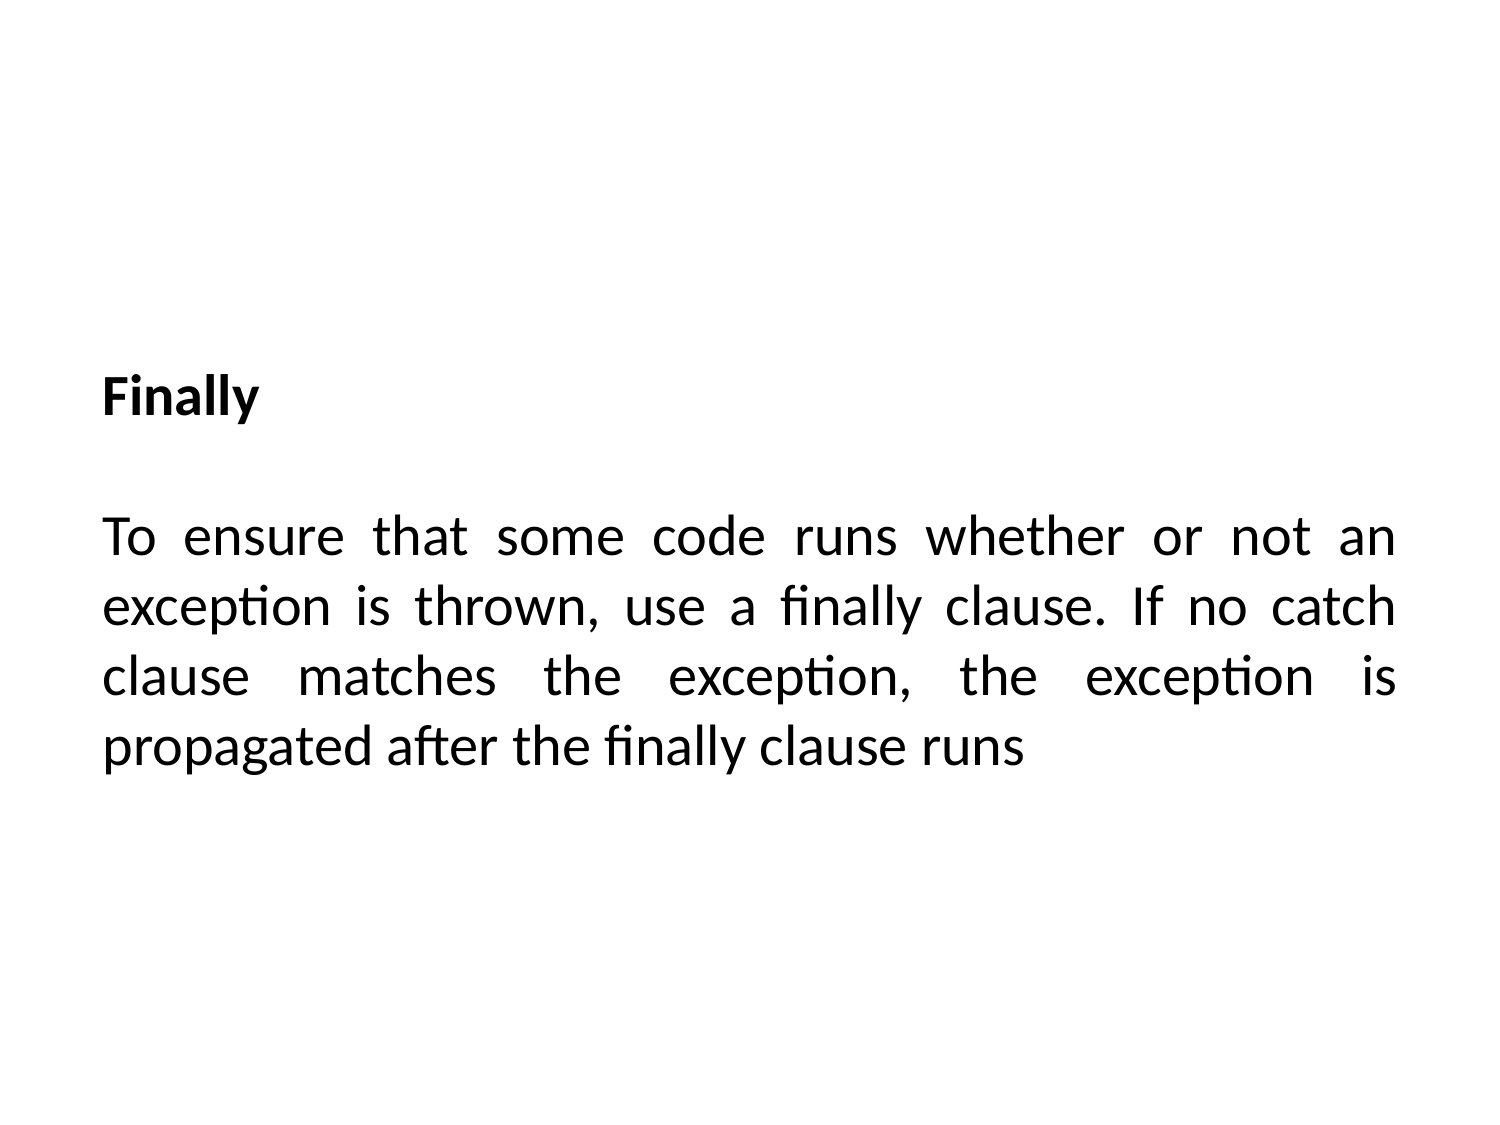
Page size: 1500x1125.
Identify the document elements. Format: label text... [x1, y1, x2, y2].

text_box Finally To ensure that some code runs whether or not an exception is thrown, use a finally clause. If no catch clause matches the exception, the exception is propagated after the finally clause runs [87, 349, 1413, 785]
